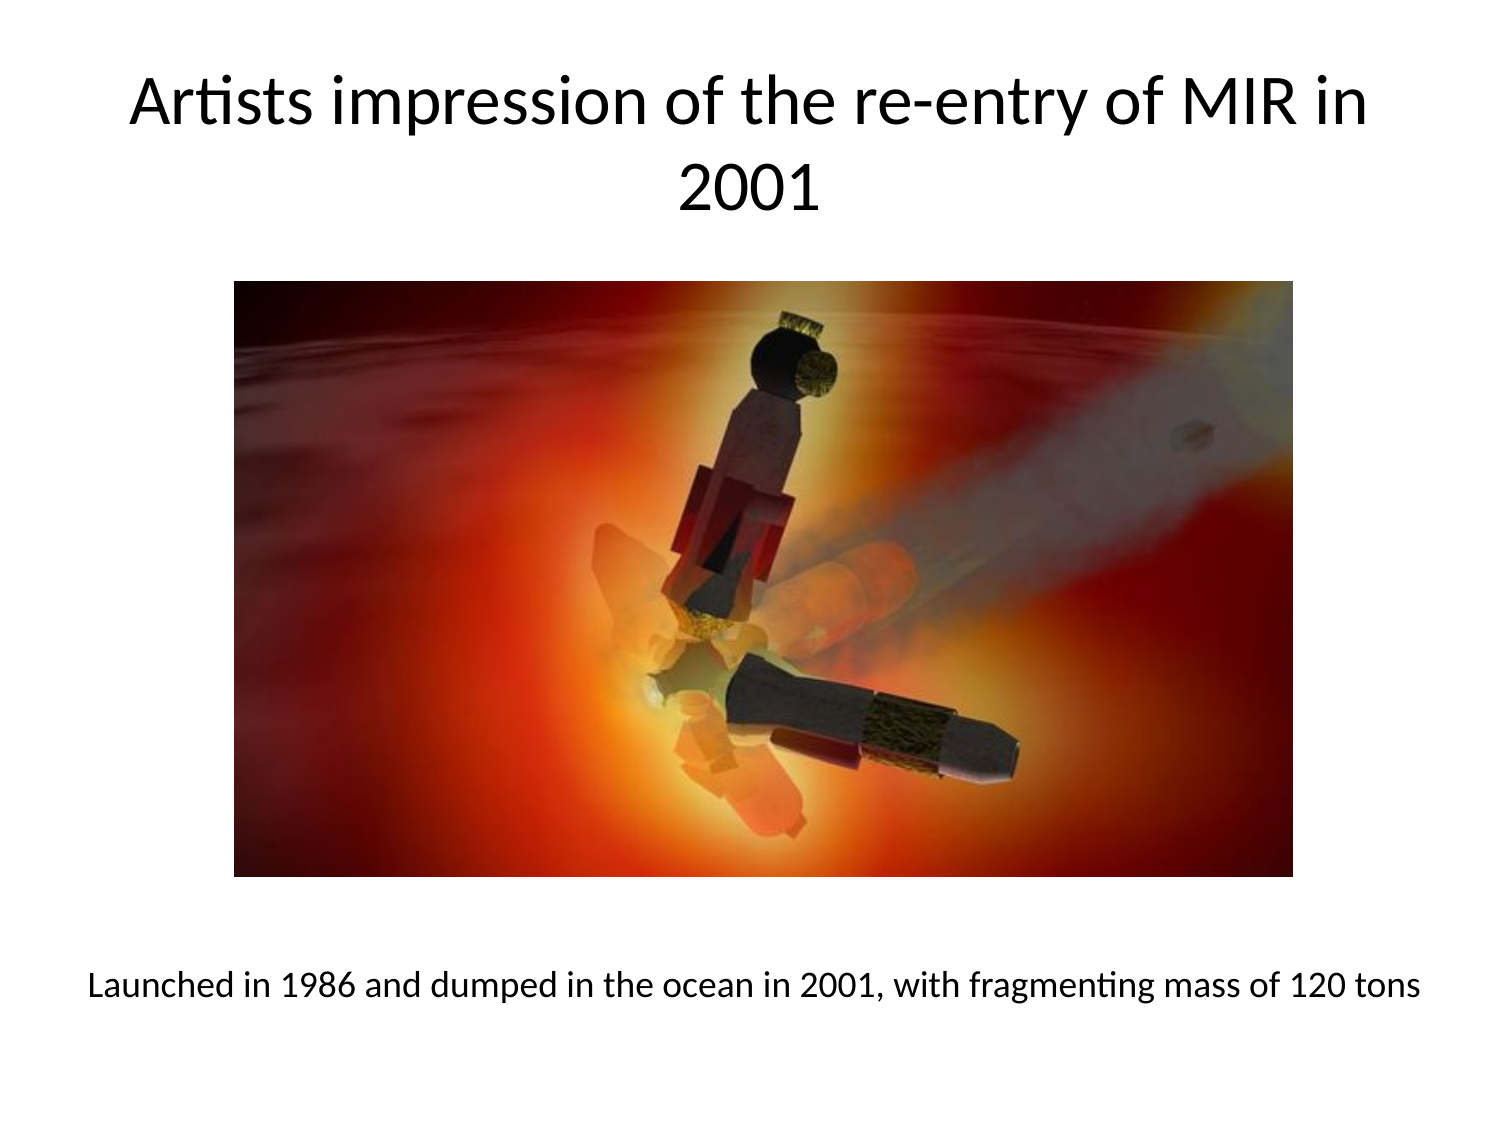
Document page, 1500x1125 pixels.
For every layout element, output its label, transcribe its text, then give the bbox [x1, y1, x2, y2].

text_box Launched in 1986 and dumped in the ocean in 2001, with fragmenting mass of 120 tons [72, 952, 1438, 1012]
picture [234, 280, 1293, 877]
title Artists impression of the re-entry of MIR in 2001 [75, 45, 1425, 233]
